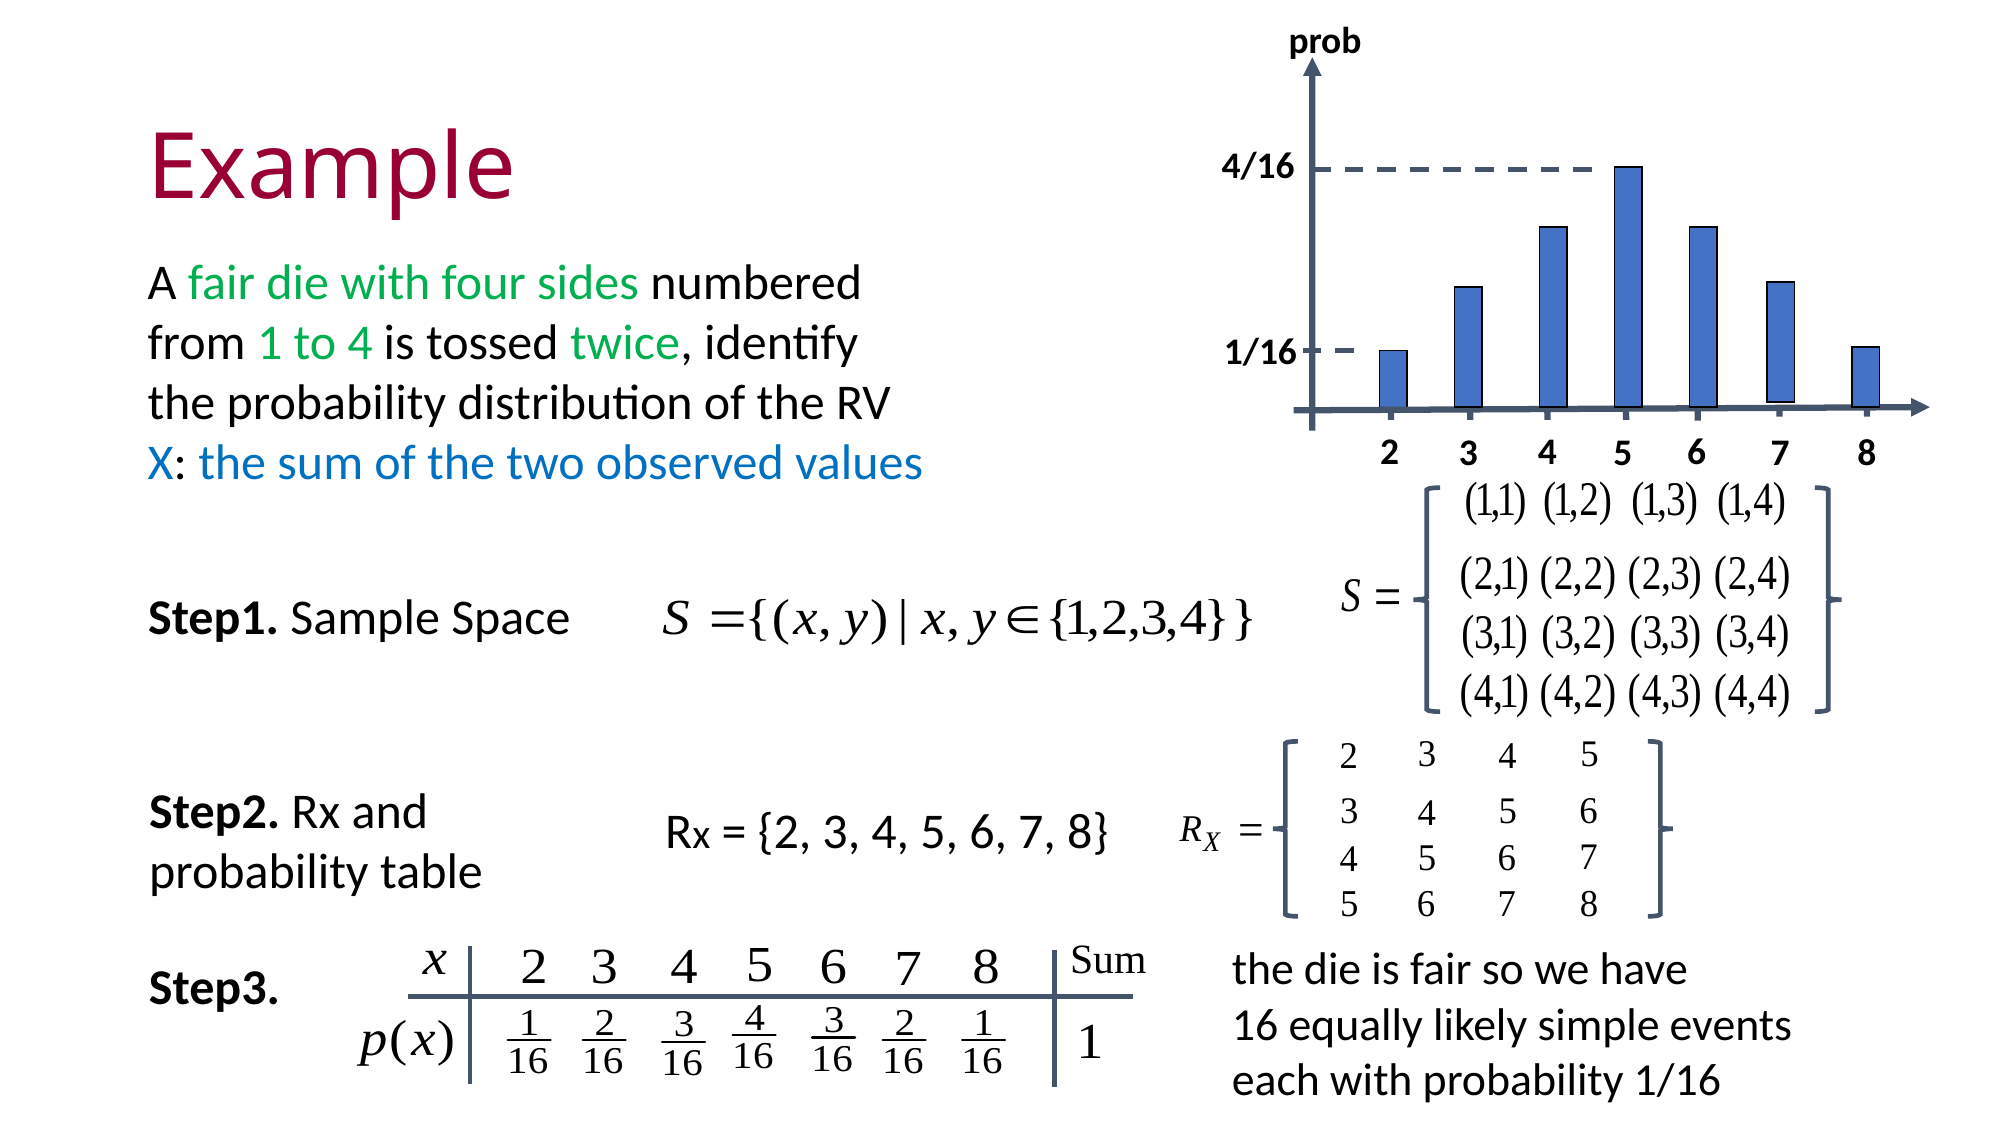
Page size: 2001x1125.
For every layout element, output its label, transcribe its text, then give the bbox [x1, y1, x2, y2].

text_box Rx = {2, 3, 4, 5, 6, 7, 8} [650, 790, 1124, 866]
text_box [573, 997, 638, 1087]
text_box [886, 938, 933, 997]
text_box Example [132, 59, 1173, 278]
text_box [952, 997, 1017, 1087]
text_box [411, 941, 458, 988]
text_box Step3. [134, 946, 307, 1022]
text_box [1206, 9, 1930, 481]
text_box A fair die with four sides numbered from 1 to 4 is tossed twice, identify the probability distribution of the RV X: the sum of the two observed values [132, 278, 943, 498]
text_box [739, 935, 781, 993]
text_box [966, 937, 1008, 997]
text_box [873, 997, 938, 1087]
text_box Sum [1055, 924, 1162, 990]
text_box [723, 993, 788, 1082]
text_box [802, 990, 867, 1084]
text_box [812, 937, 858, 990]
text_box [653, 588, 1260, 656]
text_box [345, 1008, 464, 1077]
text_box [662, 937, 708, 993]
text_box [1073, 1012, 1106, 1068]
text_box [583, 937, 625, 997]
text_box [652, 995, 717, 1089]
text_box Step1. Sample Space [133, 577, 586, 653]
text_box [1334, 481, 1842, 728]
text_box the die is fair so we have 16 equally likely simple events each with probability 1/16 [1217, 931, 1820, 1112]
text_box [498, 997, 563, 1087]
text_box Step2. Rx and probability table [134, 771, 499, 906]
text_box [512, 937, 558, 993]
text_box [1172, 731, 1673, 926]
